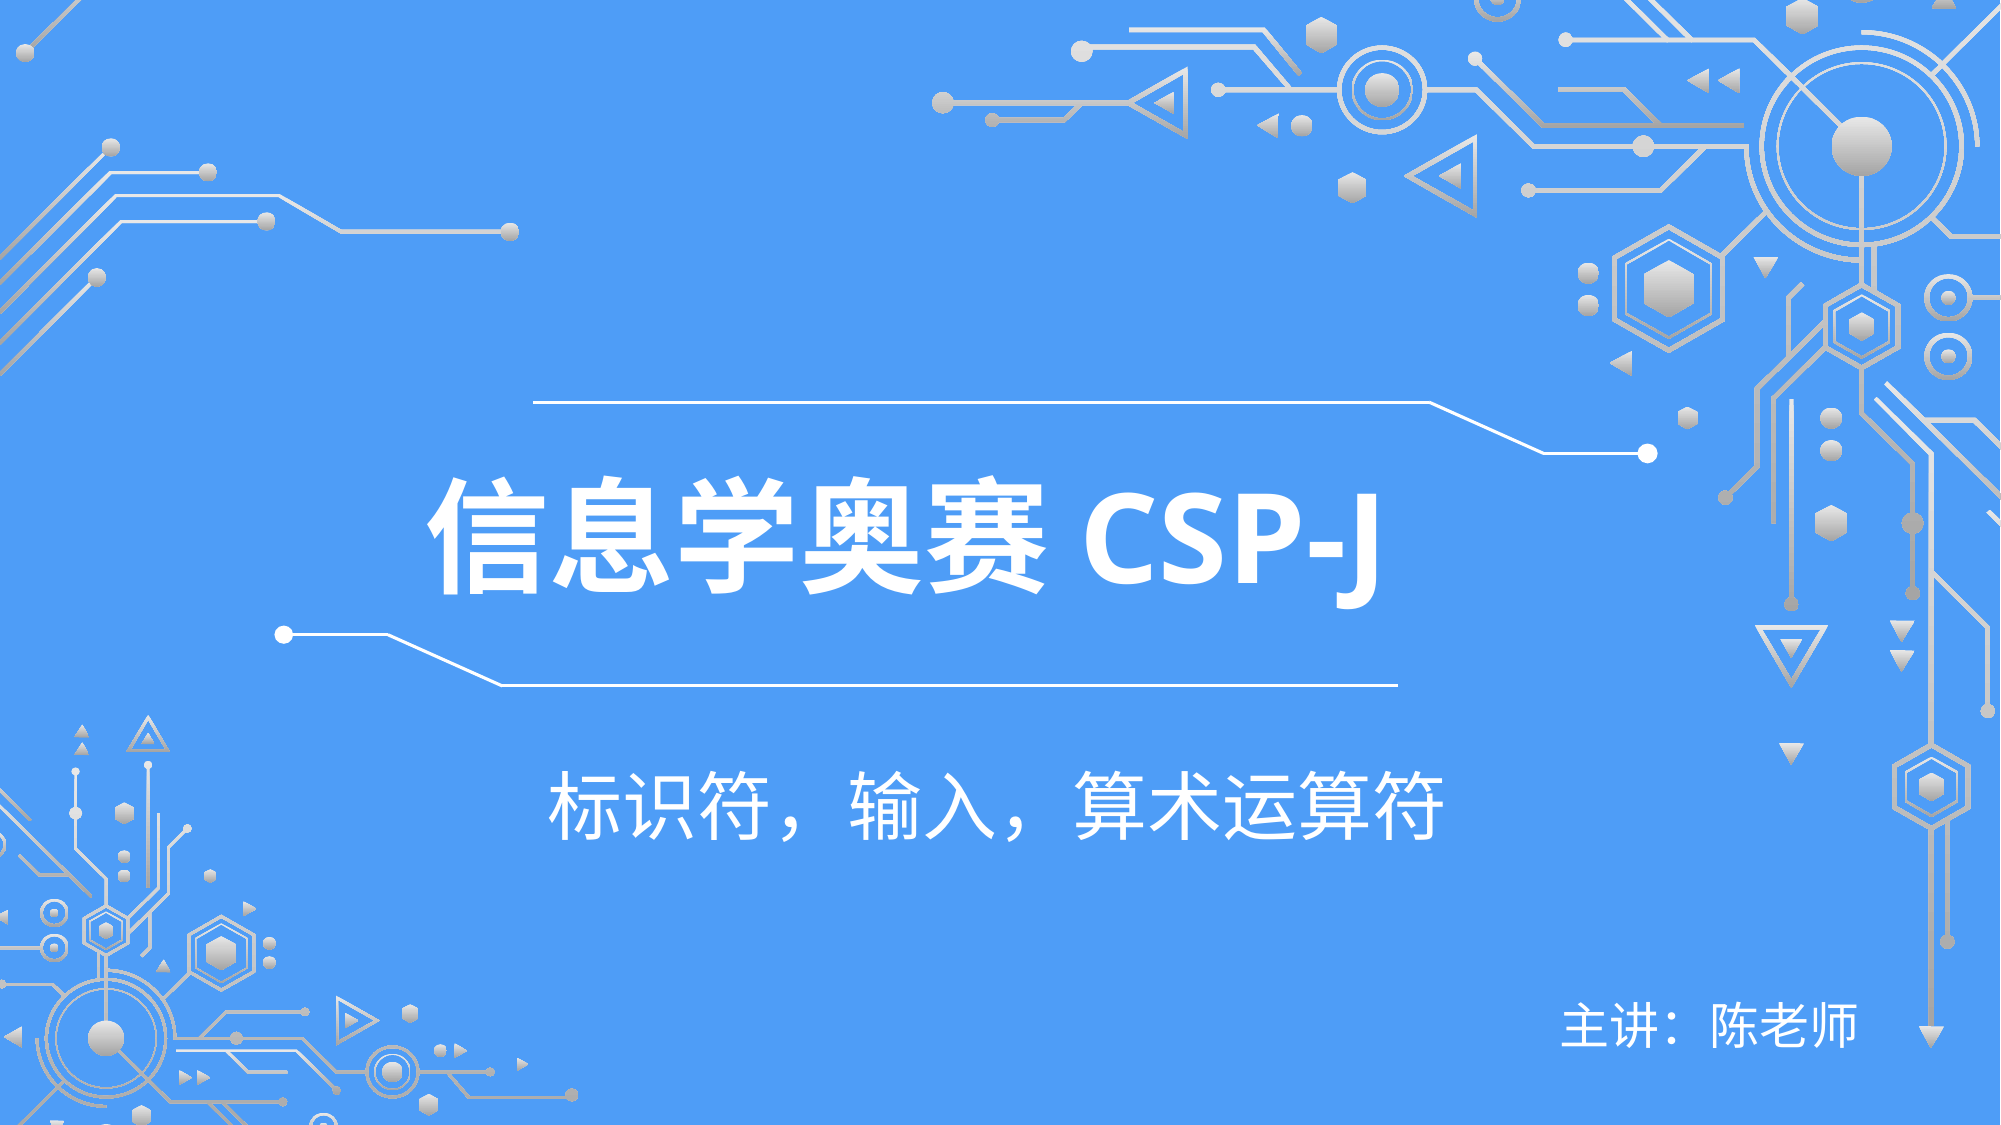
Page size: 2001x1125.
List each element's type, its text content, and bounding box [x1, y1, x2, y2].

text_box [0, 714, 579, 1125]
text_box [274, 402, 1657, 686]
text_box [0, 138, 520, 377]
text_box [932, 0, 2000, 1048]
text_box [15, 0, 114, 62]
text_box 主讲：陈老师 [579, 987, 1875, 1062]
text_box 标识符，输入，算术运算符 [579, 752, 932, 857]
